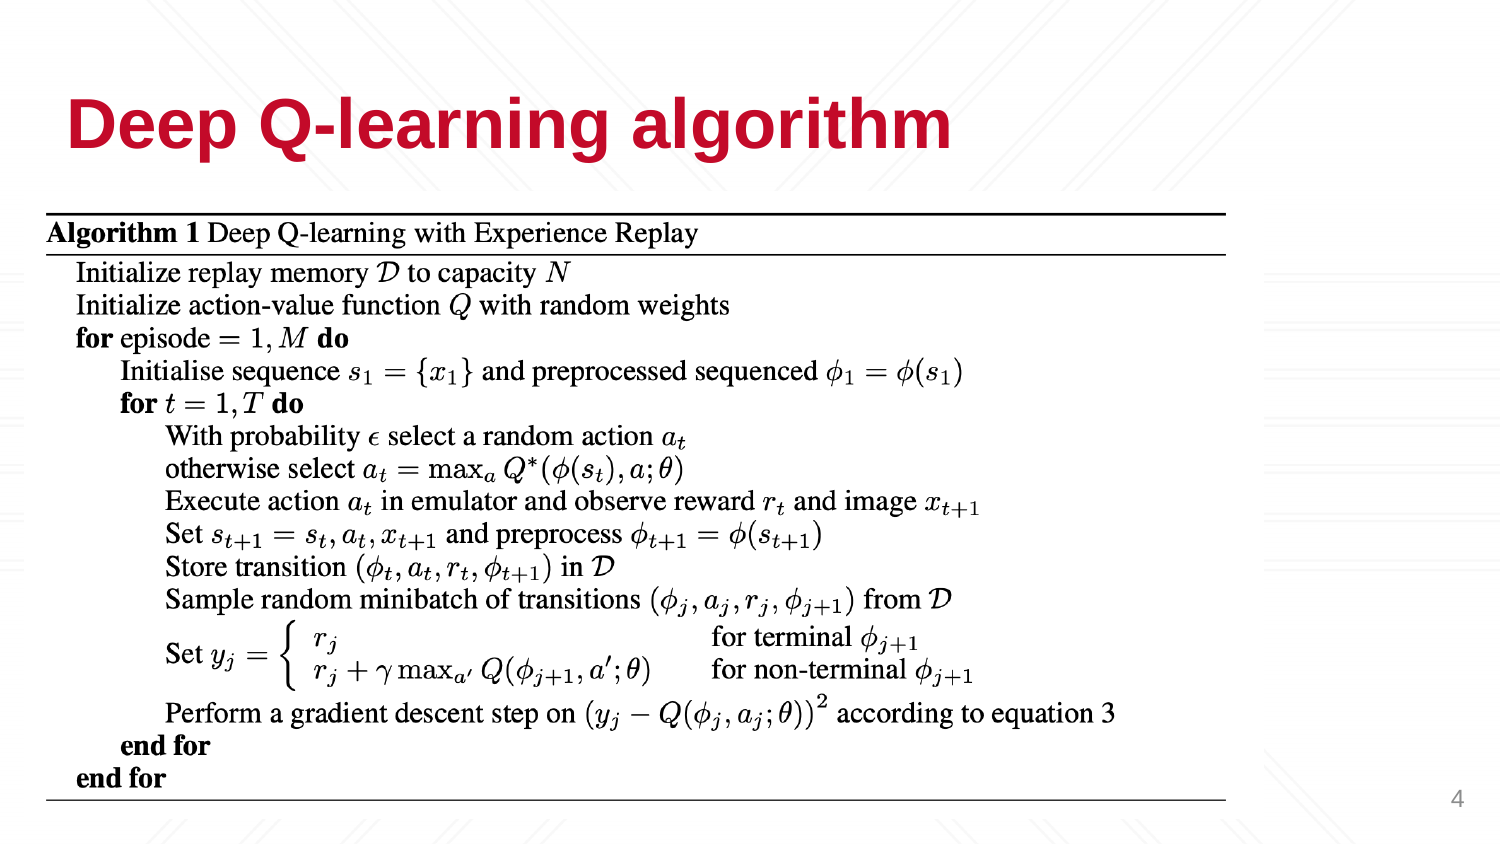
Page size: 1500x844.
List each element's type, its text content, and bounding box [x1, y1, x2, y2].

title Deep Q-learning algorithm [51, 72, 1449, 167]
slide_number ‹#› [1389, 764, 1480, 830]
picture [24, 191, 1264, 819]
